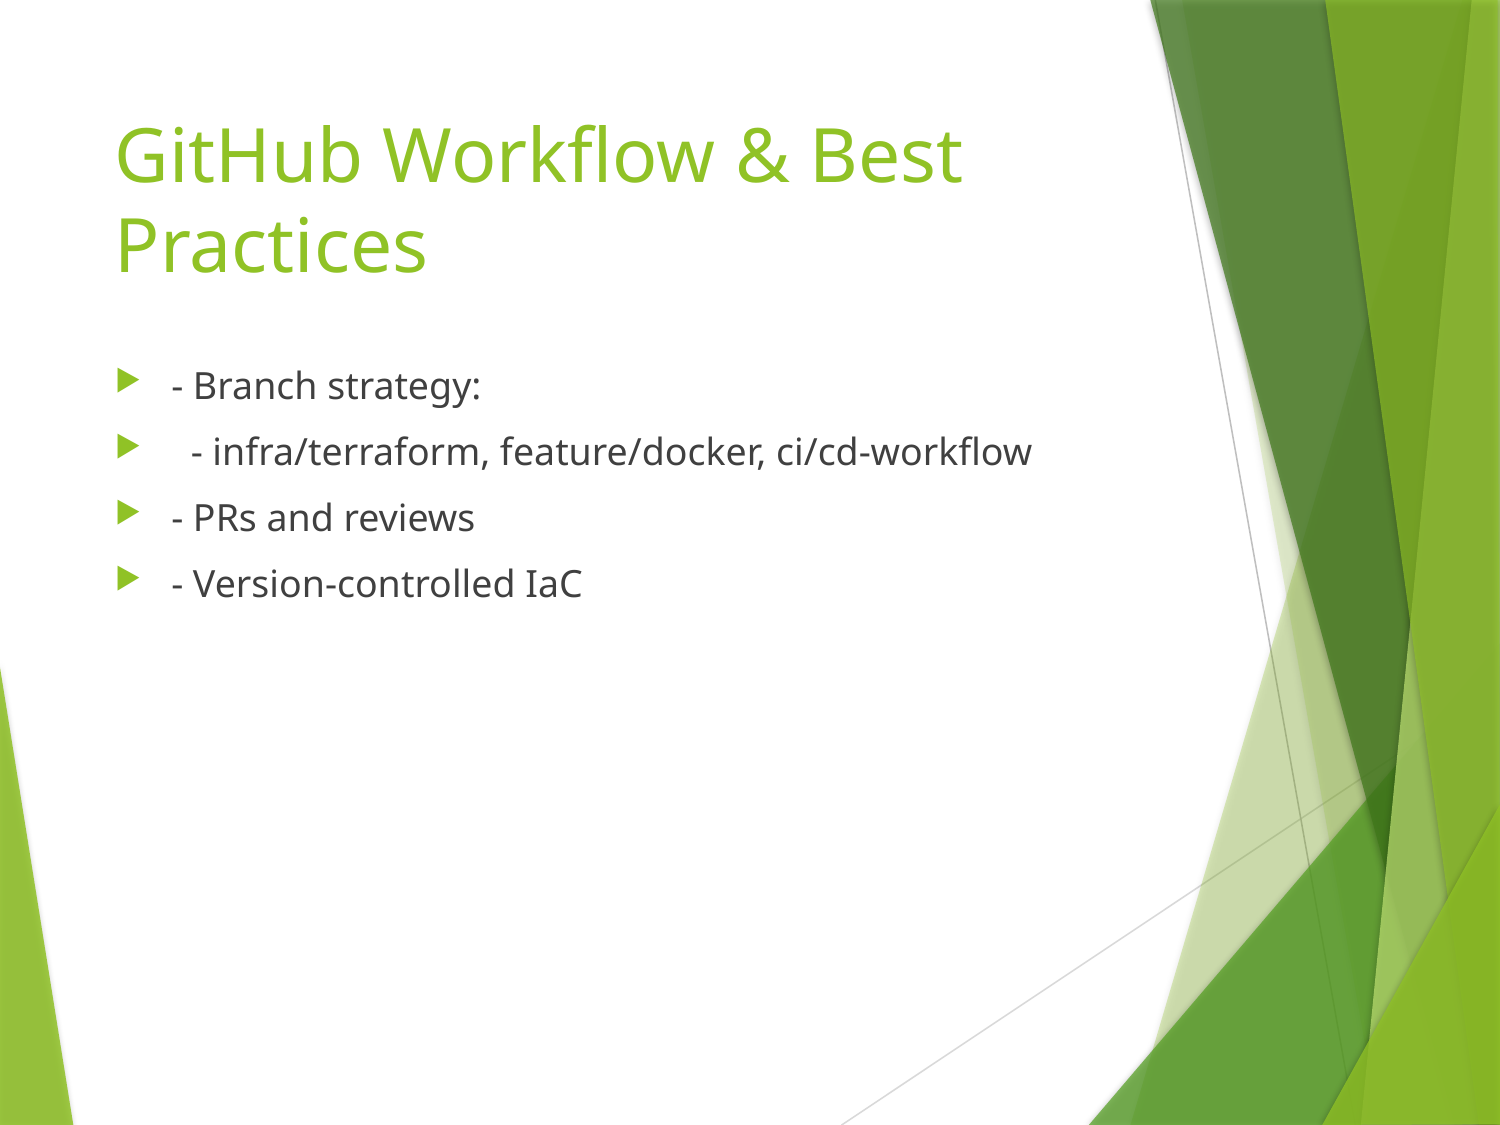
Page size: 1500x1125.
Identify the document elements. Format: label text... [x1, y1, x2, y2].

list - Branch strategy: - infra/terraform, feature/docker, ci/cd-workflow - PRs and reviews - Version-controlled IaC [99, 354, 1142, 992]
title GitHub Workflow & Best Practices [99, 99, 1142, 317]
